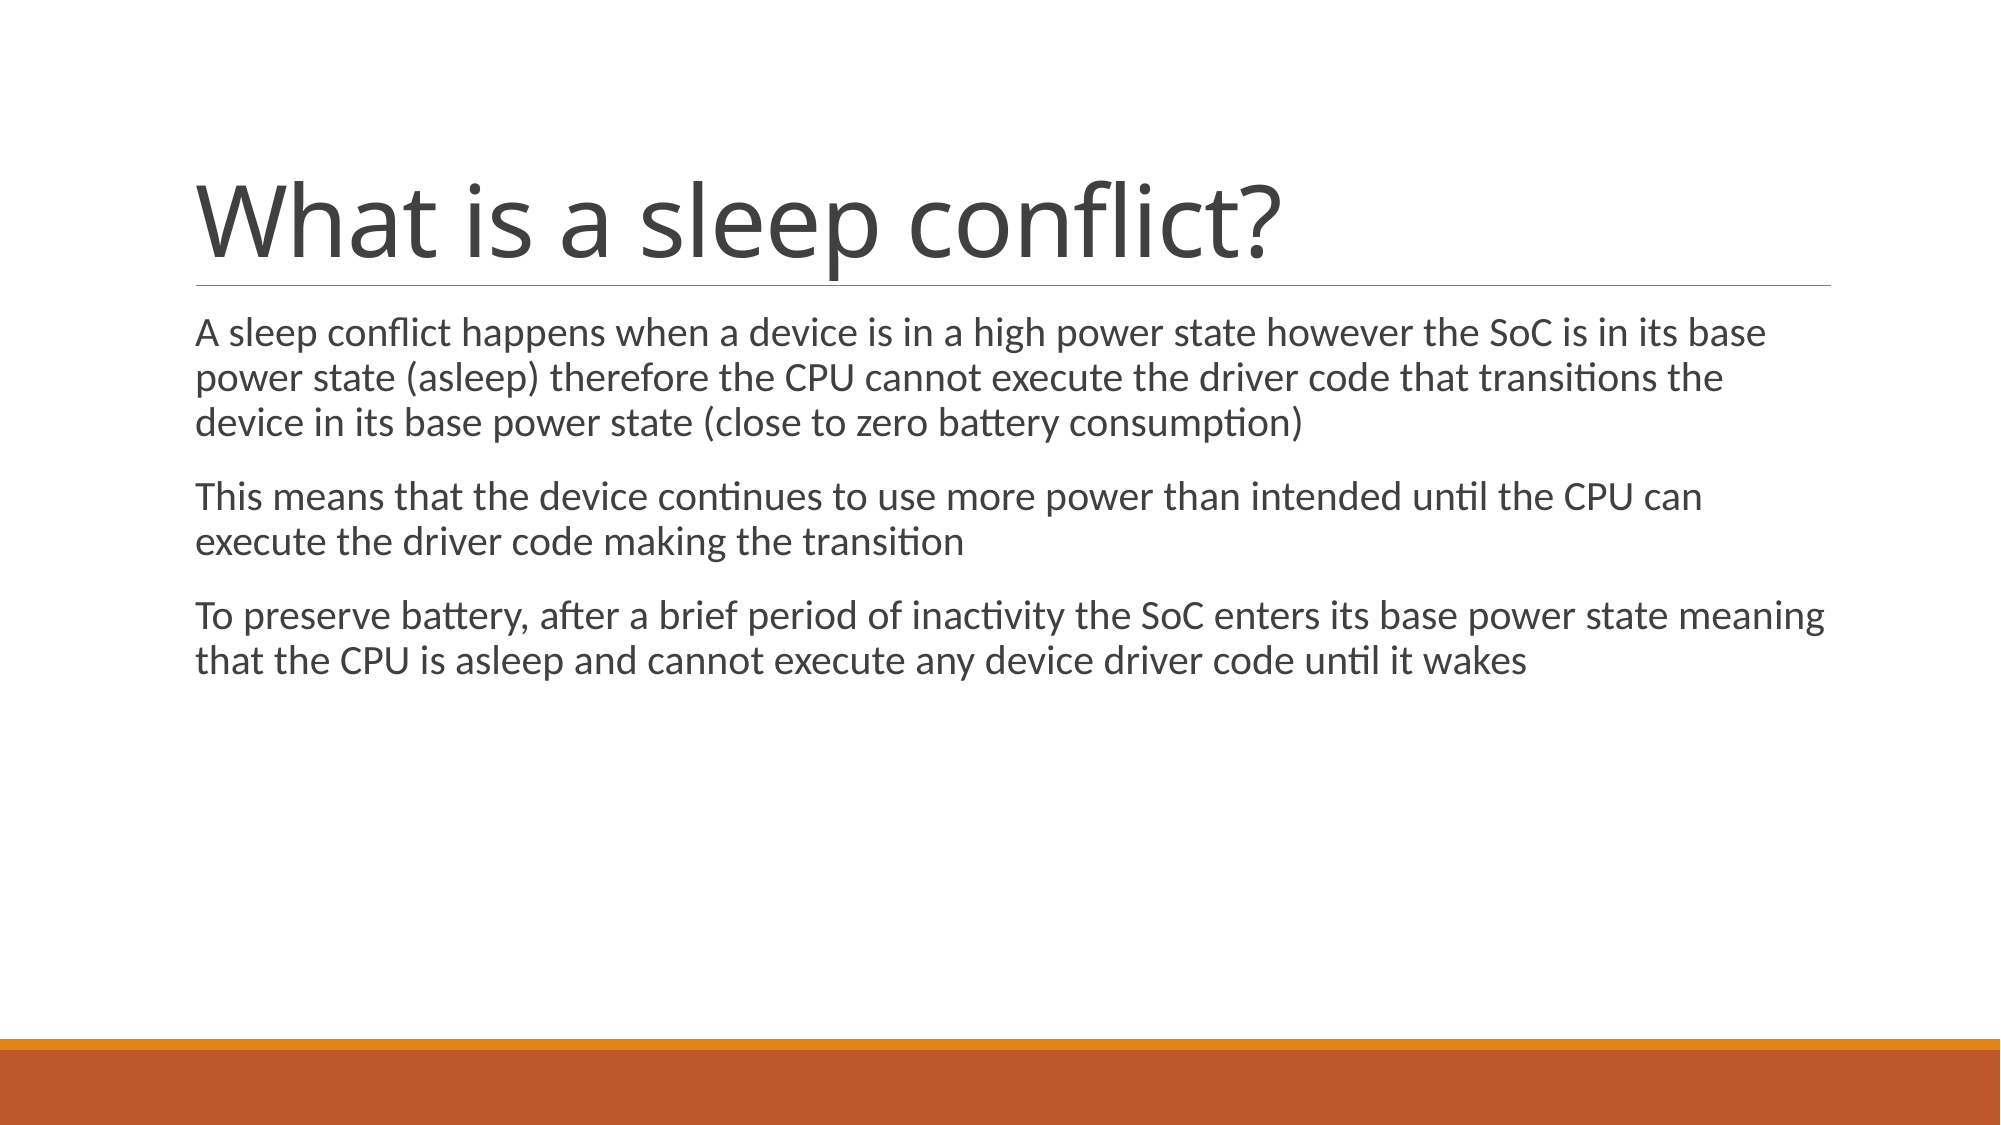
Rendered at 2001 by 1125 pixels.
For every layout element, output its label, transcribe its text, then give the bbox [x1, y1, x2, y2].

title What is a sleep conflict? [180, 47, 1830, 285]
list A sleep conflict happens when a device is in a high power state however the SoC is in its base power state (asleep) therefore the CPU cannot execute the driver code that transitions the device in its base power state (close to zero battery consumption) This means that the device continues to use more power than intended until the CPU can execute the driver code making the transition To preserve battery, after a brief period of inactivity the SoC enters its base power state meaning that the CPU is asleep and cannot execute any device driver code until it wakes [180, 302, 1830, 963]
